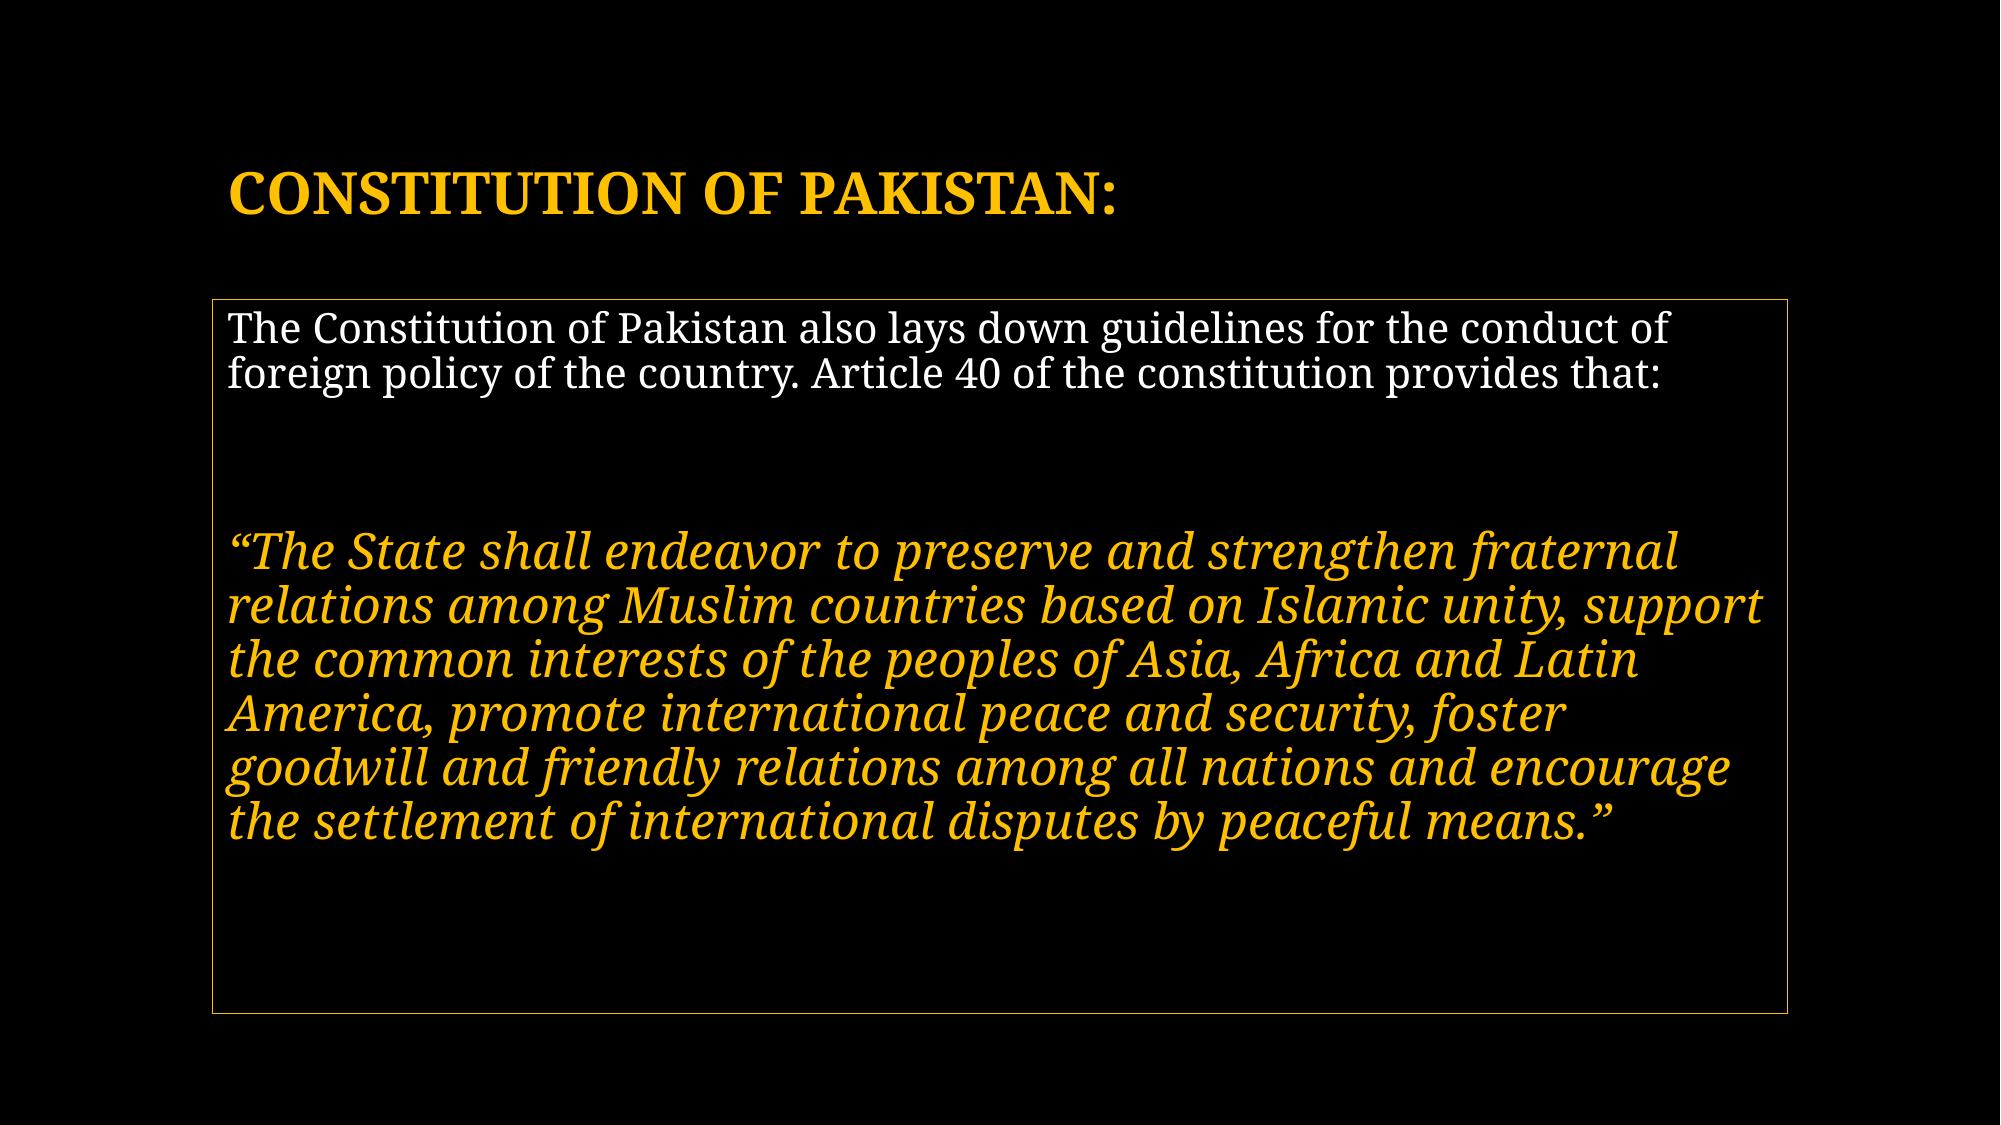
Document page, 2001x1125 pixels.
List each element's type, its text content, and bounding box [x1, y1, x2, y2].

list The Constitution of Pakistan also lays down guidelines for the conduct of foreign policy of the country. Article 40 of the constitution provides that: “The State shall endeavor to preserve and strengthen fraternal relations among Muslim countries based on Islamic unity, support the common interests of the peoples of Asia, Africa and Latin America, promote international peace and security, foster goodwill and friendly relations among all nations and encourage the settlement of international disputes by peaceful means.” [212, 299, 1788, 1014]
title CONSTITUTION OF PAKISTAN: [212, 59, 1788, 235]
